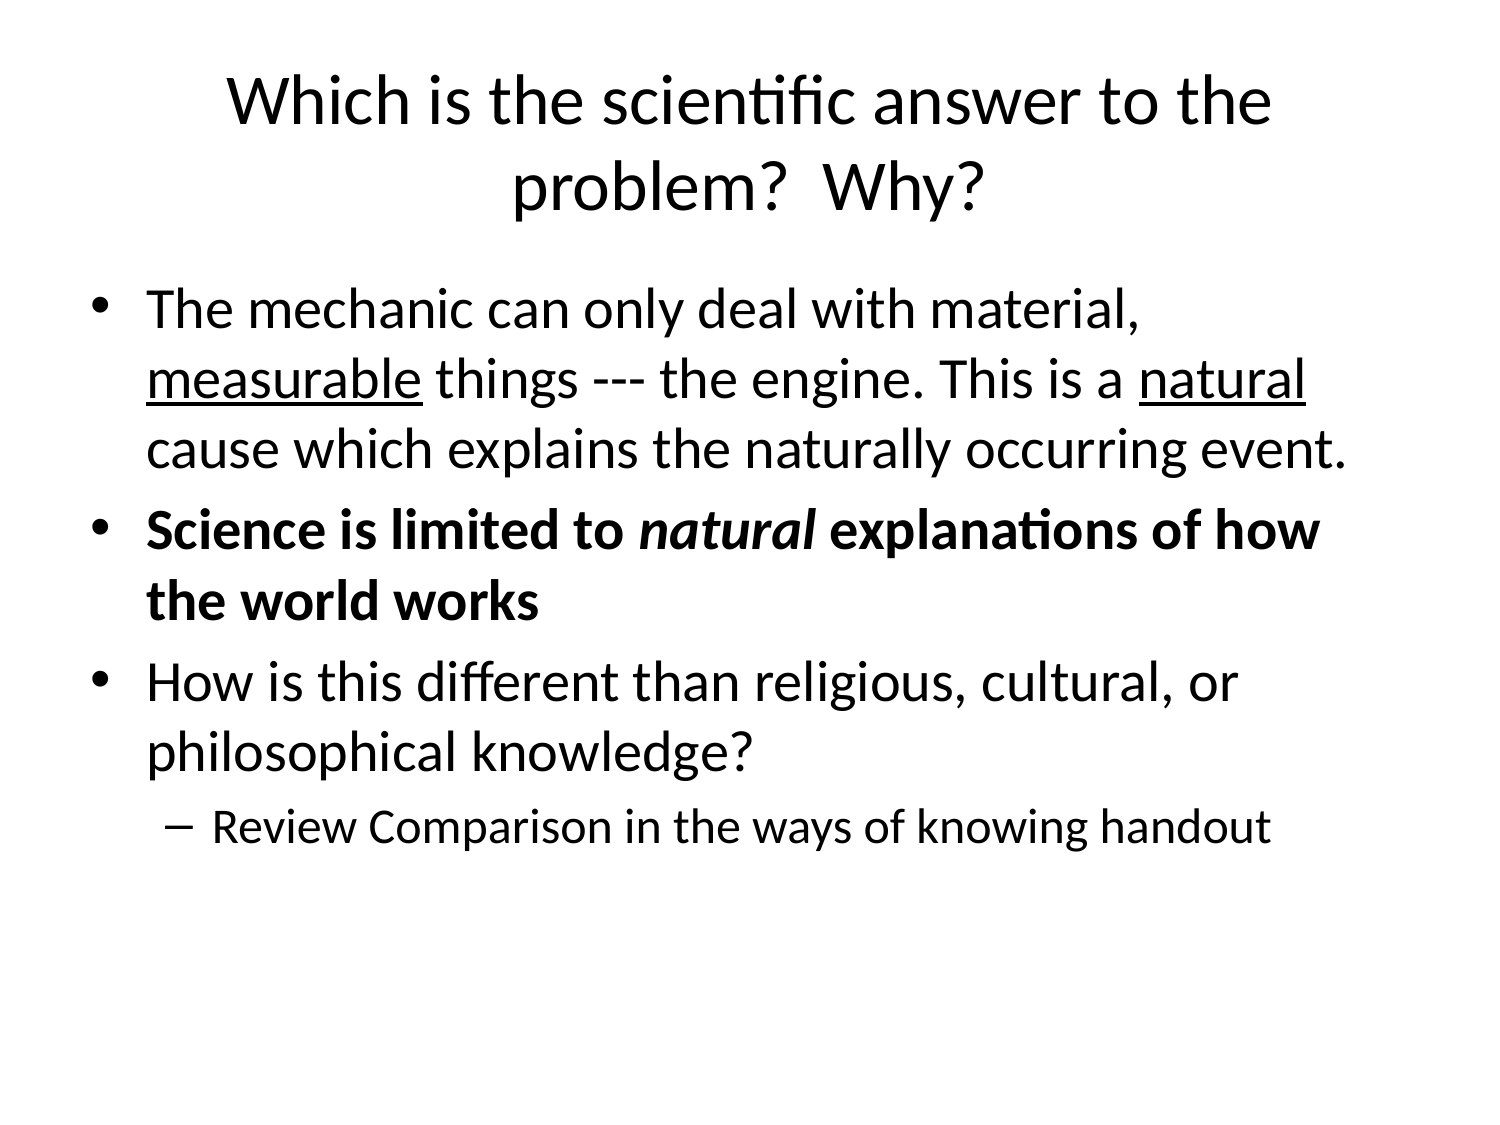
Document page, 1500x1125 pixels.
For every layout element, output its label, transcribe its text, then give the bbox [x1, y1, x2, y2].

title Which is the scientific answer to the problem? Why? [75, 45, 1425, 233]
list The mechanic can only deal with material, measurable things --- the engine. This is a natural cause which explains the naturally occurring event. Science is limited to natural explanations of how the world works How is this different than religious, cultural, or philosophical knowledge? Review Comparison in the ways of knowing handout [75, 262, 1425, 1005]
